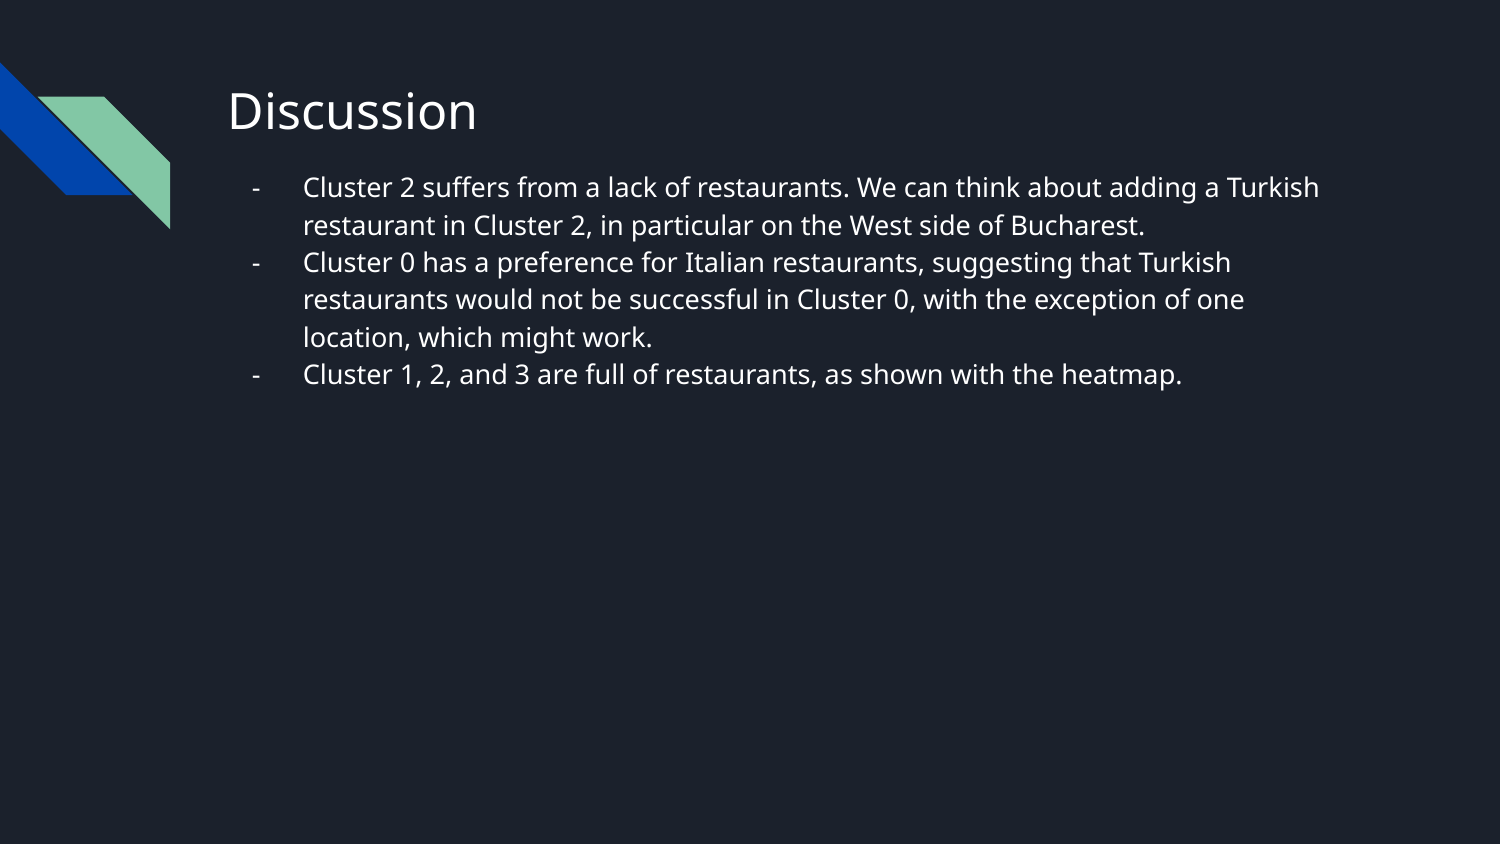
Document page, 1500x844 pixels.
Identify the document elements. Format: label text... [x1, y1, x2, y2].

list Cluster 2 suffers from a lack of restaurants. We can think about adding a Turkish restaurant in Cluster 2, in particular on the West side of Bucharest. Cluster 0 has a preference for Italian restaurants, suggesting that Turkish restaurants would not be successful in Cluster 0, with the exception of one location, which might work. Cluster 1, 2, and 3 are full of restaurants, as shown with the heatmap. [212, 151, 1368, 735]
title Discussion [212, 64, 1368, 151]
